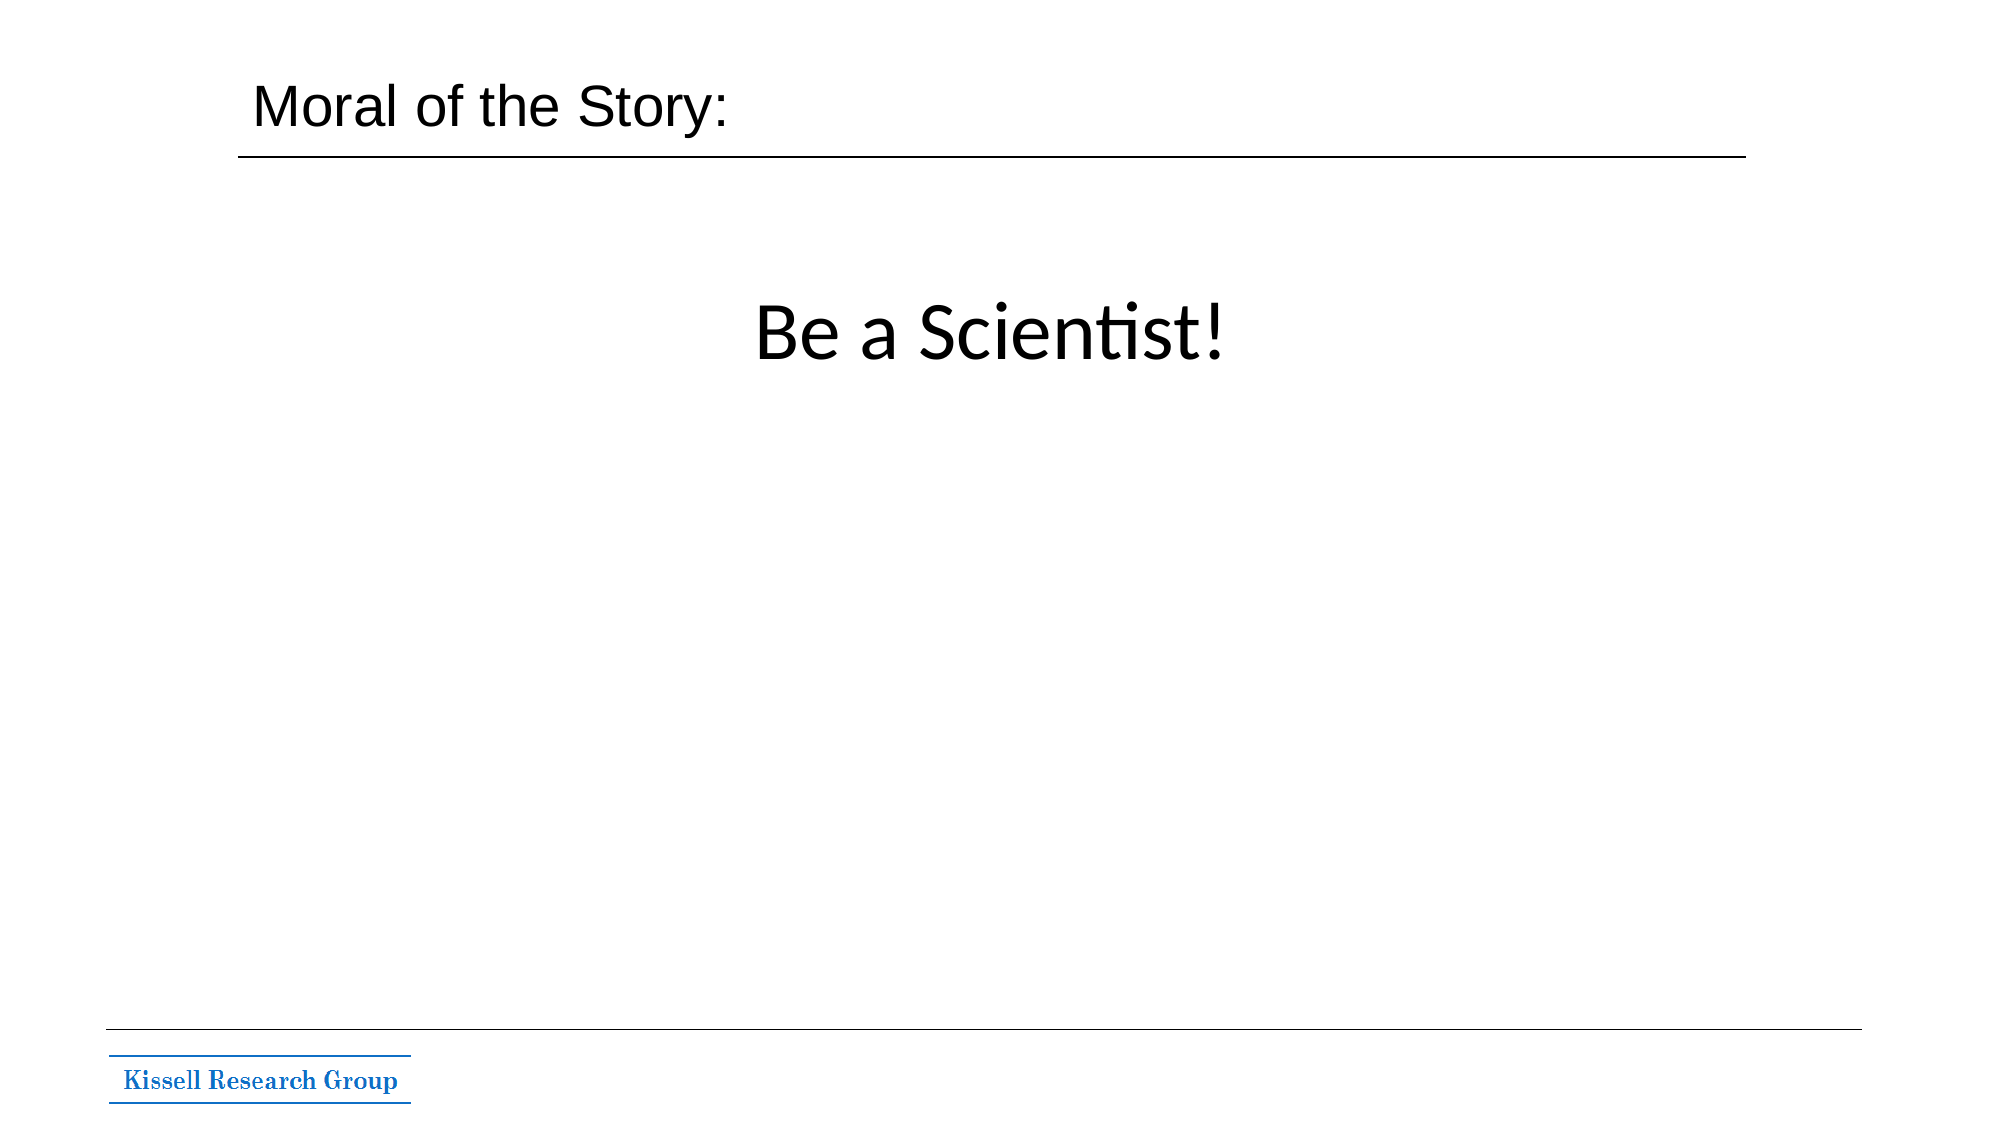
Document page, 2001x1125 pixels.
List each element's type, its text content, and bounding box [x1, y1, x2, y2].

title Moral of the Story: [237, 58, 1746, 156]
list Be a Scientist! [237, 255, 1746, 970]
